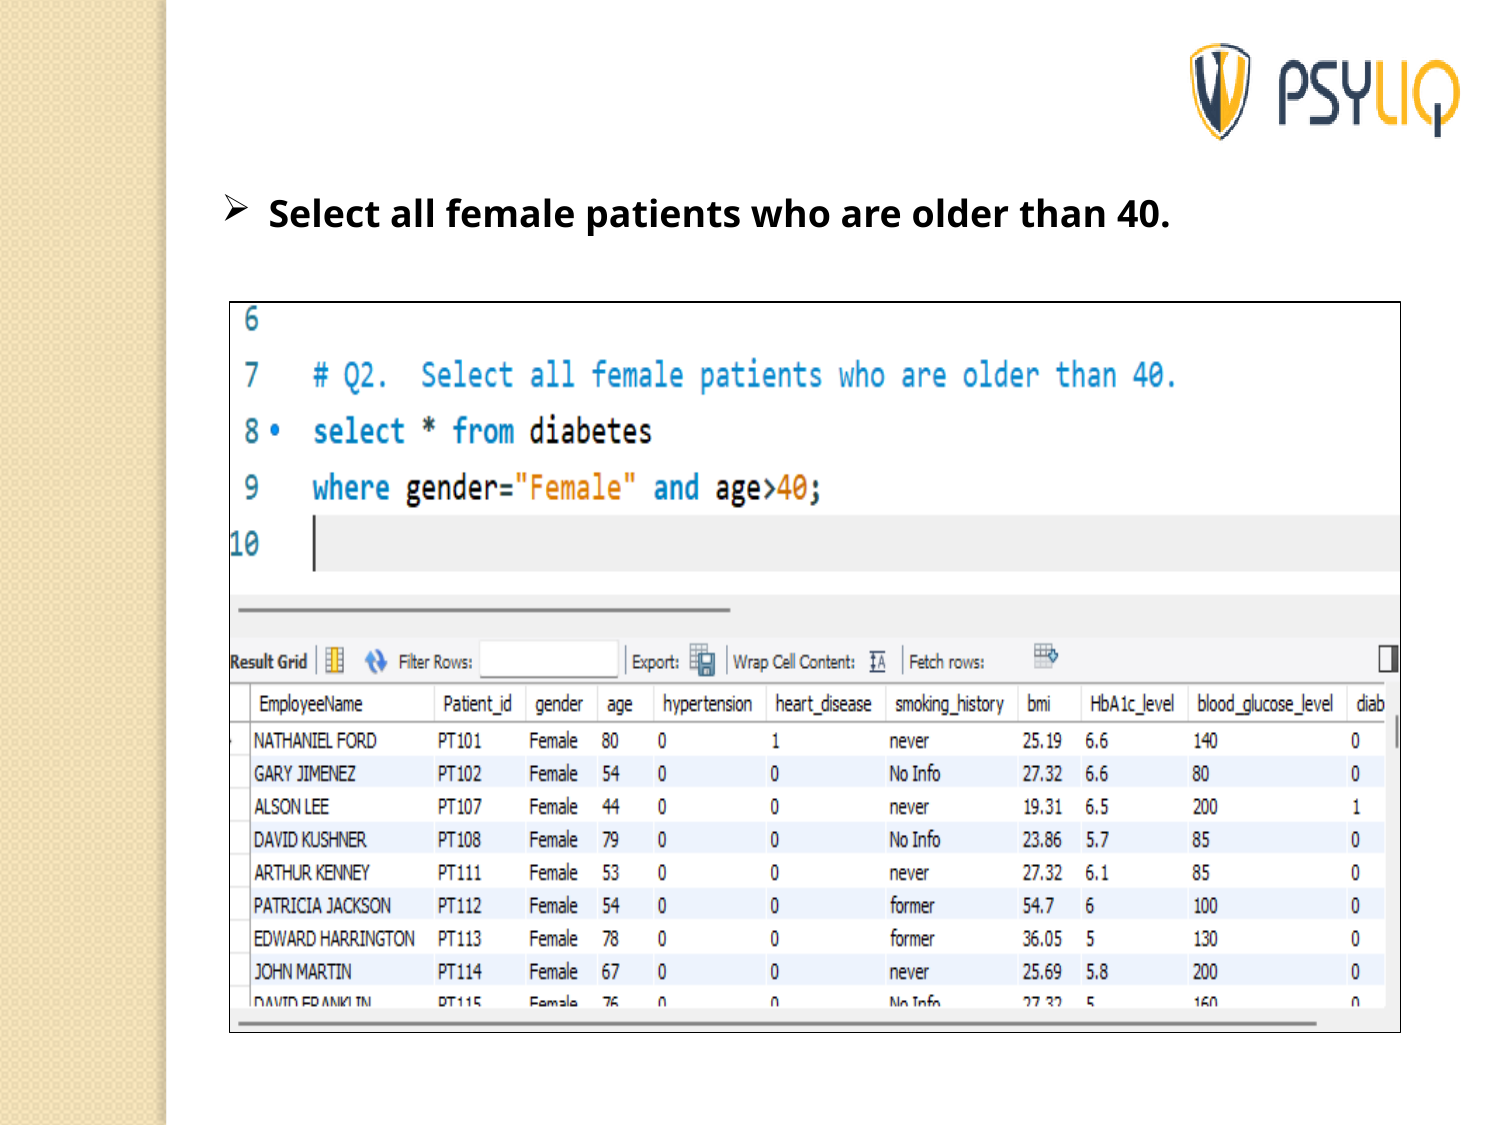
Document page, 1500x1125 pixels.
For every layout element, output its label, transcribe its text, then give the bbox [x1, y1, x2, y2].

picture [1186, 42, 1461, 144]
picture [229, 302, 1400, 1033]
text_box Select all female patients who are older than 40. [206, 183, 1134, 244]
